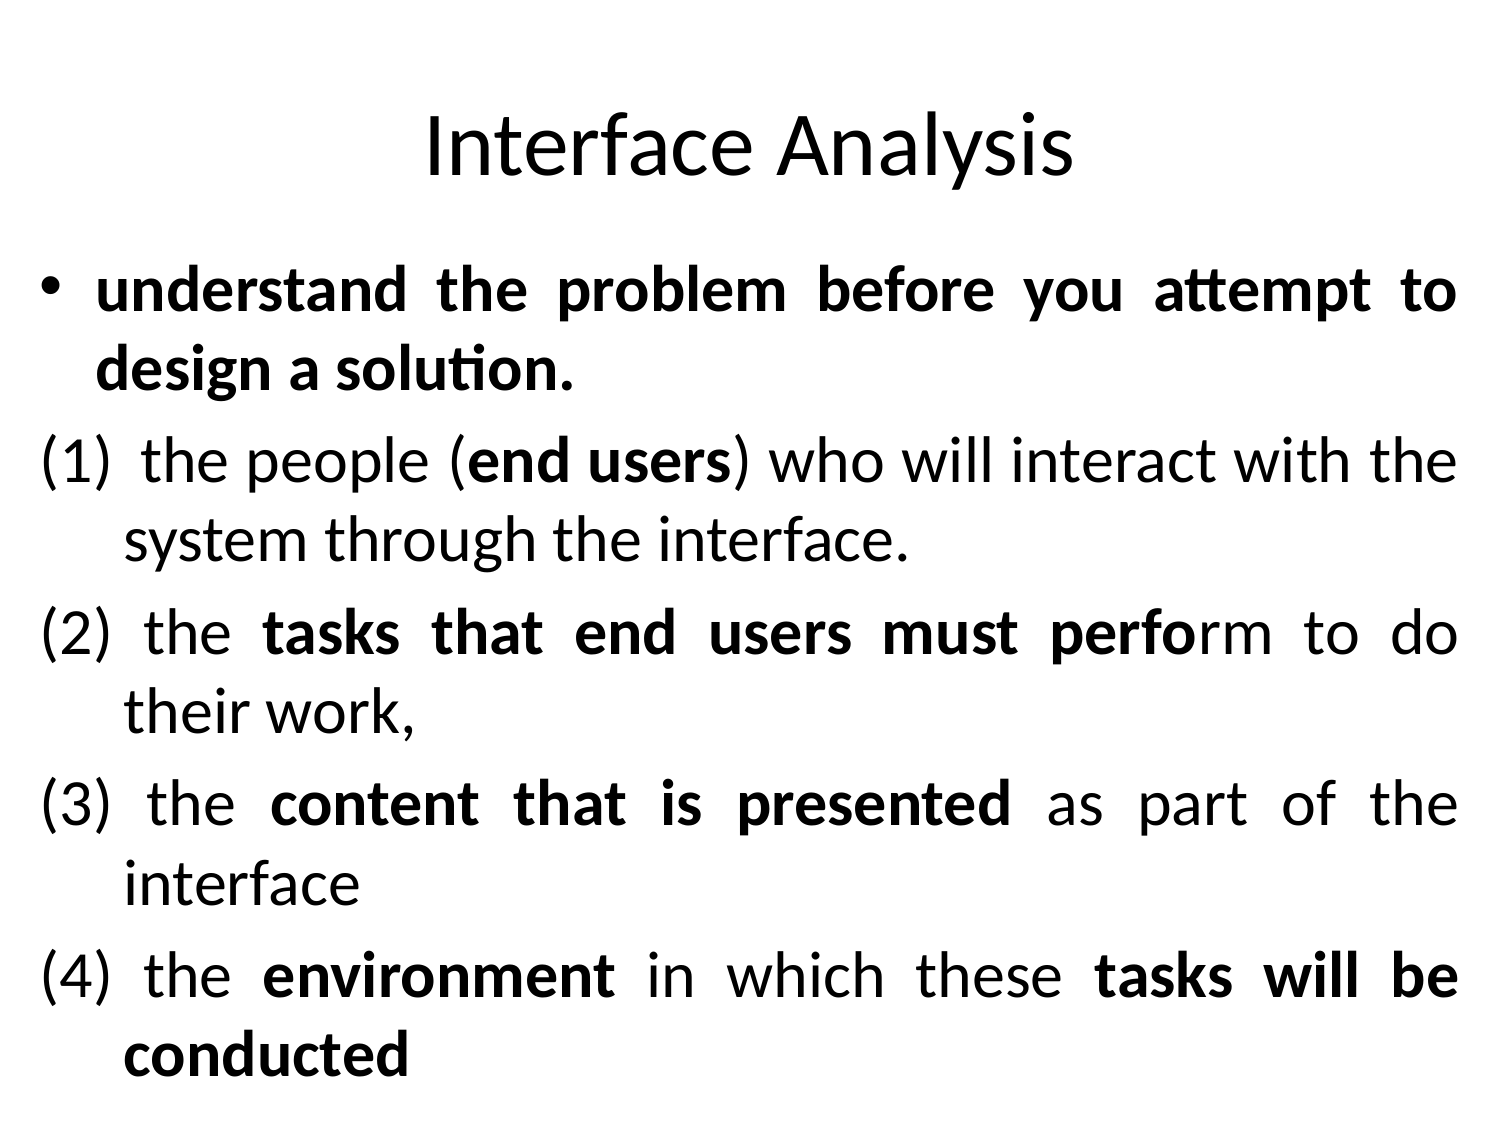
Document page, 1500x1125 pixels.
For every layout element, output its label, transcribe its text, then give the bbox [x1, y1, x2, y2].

title Interface Analysis [75, 45, 1425, 233]
list understand the problem before you attempt to design a solution. the people (end users) who will interact with the system through the interface. (2) the tasks that end users must perform to do their work, (3) the content that is presented as part of the interface (4) the environment in which these tasks will be conducted [24, 237, 1475, 1100]
